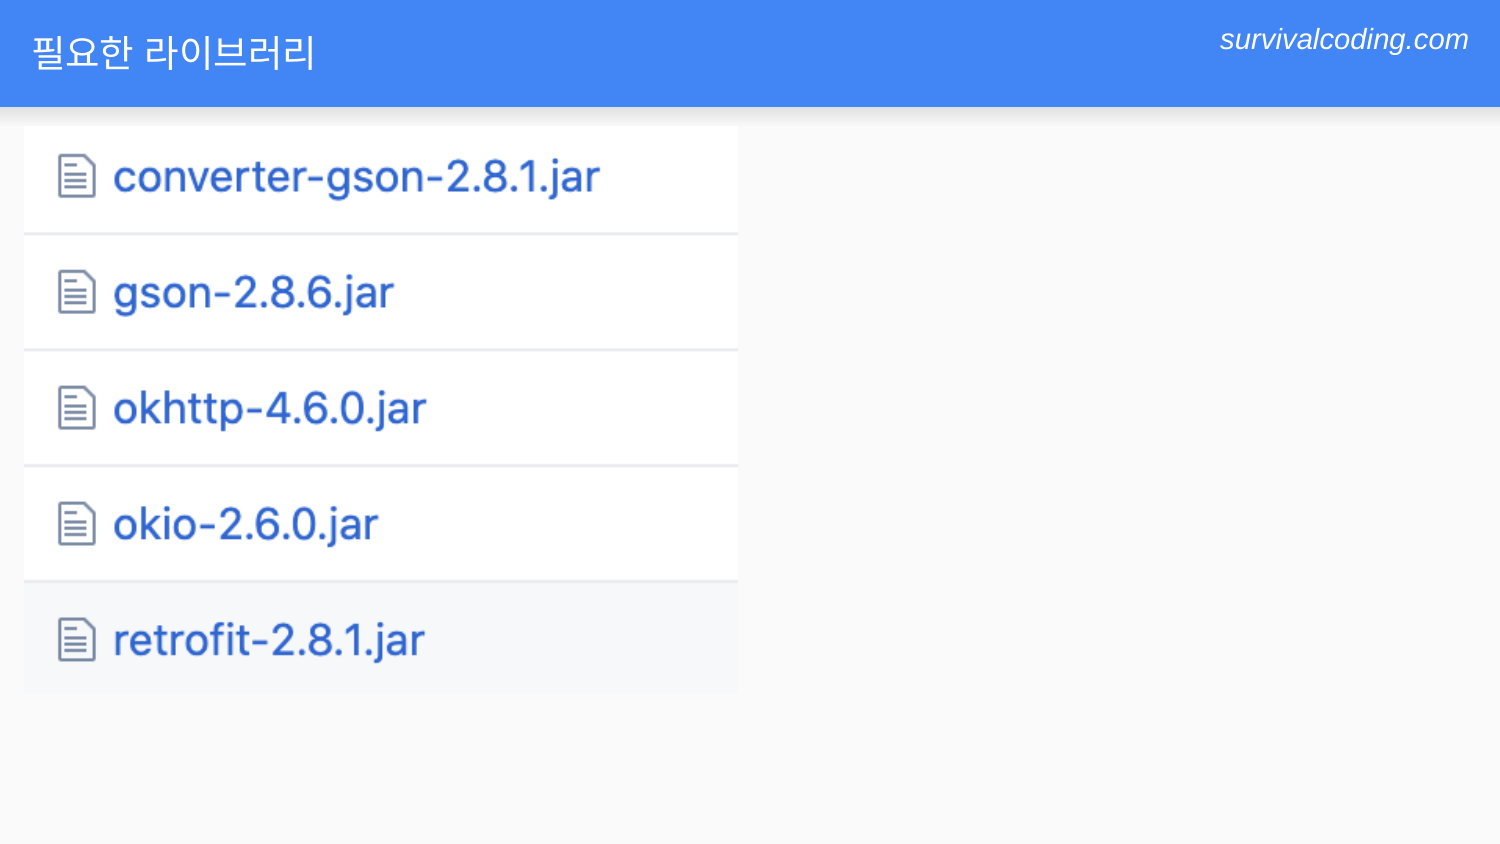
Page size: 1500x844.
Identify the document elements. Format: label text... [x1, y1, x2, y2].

title 필요한 라이브러리 [16, 2, 1464, 102]
picture [24, 126, 738, 693]
